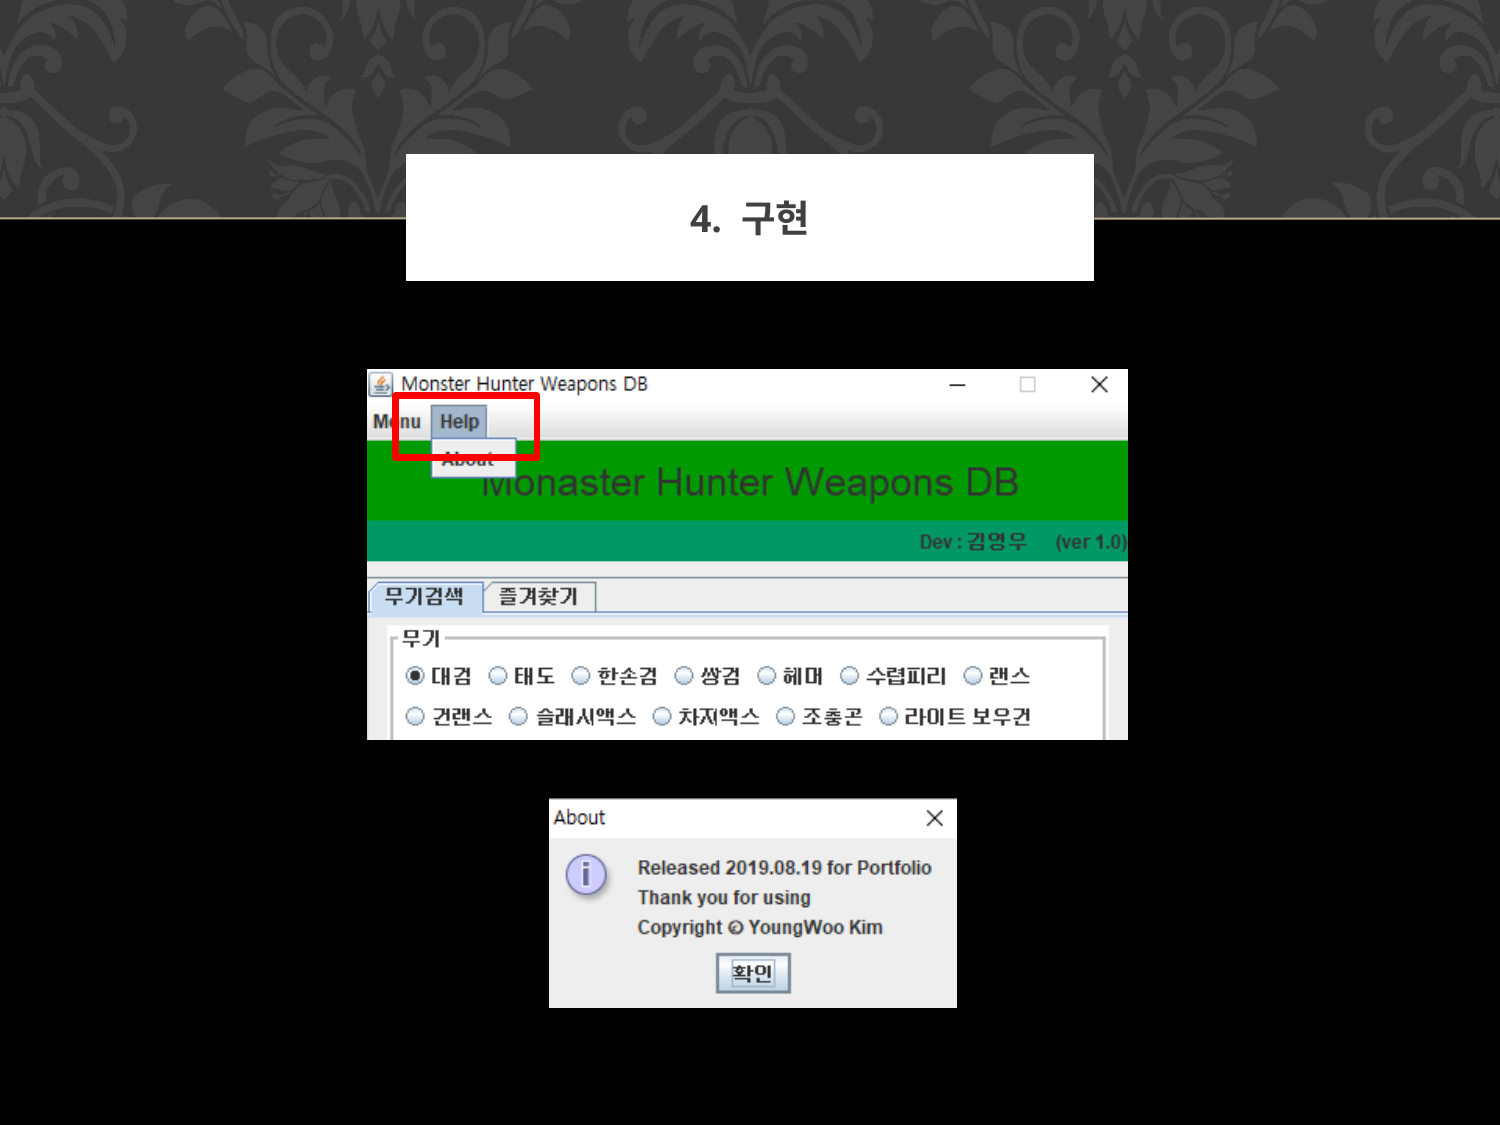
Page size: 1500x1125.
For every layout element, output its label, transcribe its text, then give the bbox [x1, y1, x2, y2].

title 4. 구현 [406, 154, 1094, 281]
picture [366, 369, 1129, 740]
picture [548, 798, 958, 1009]
